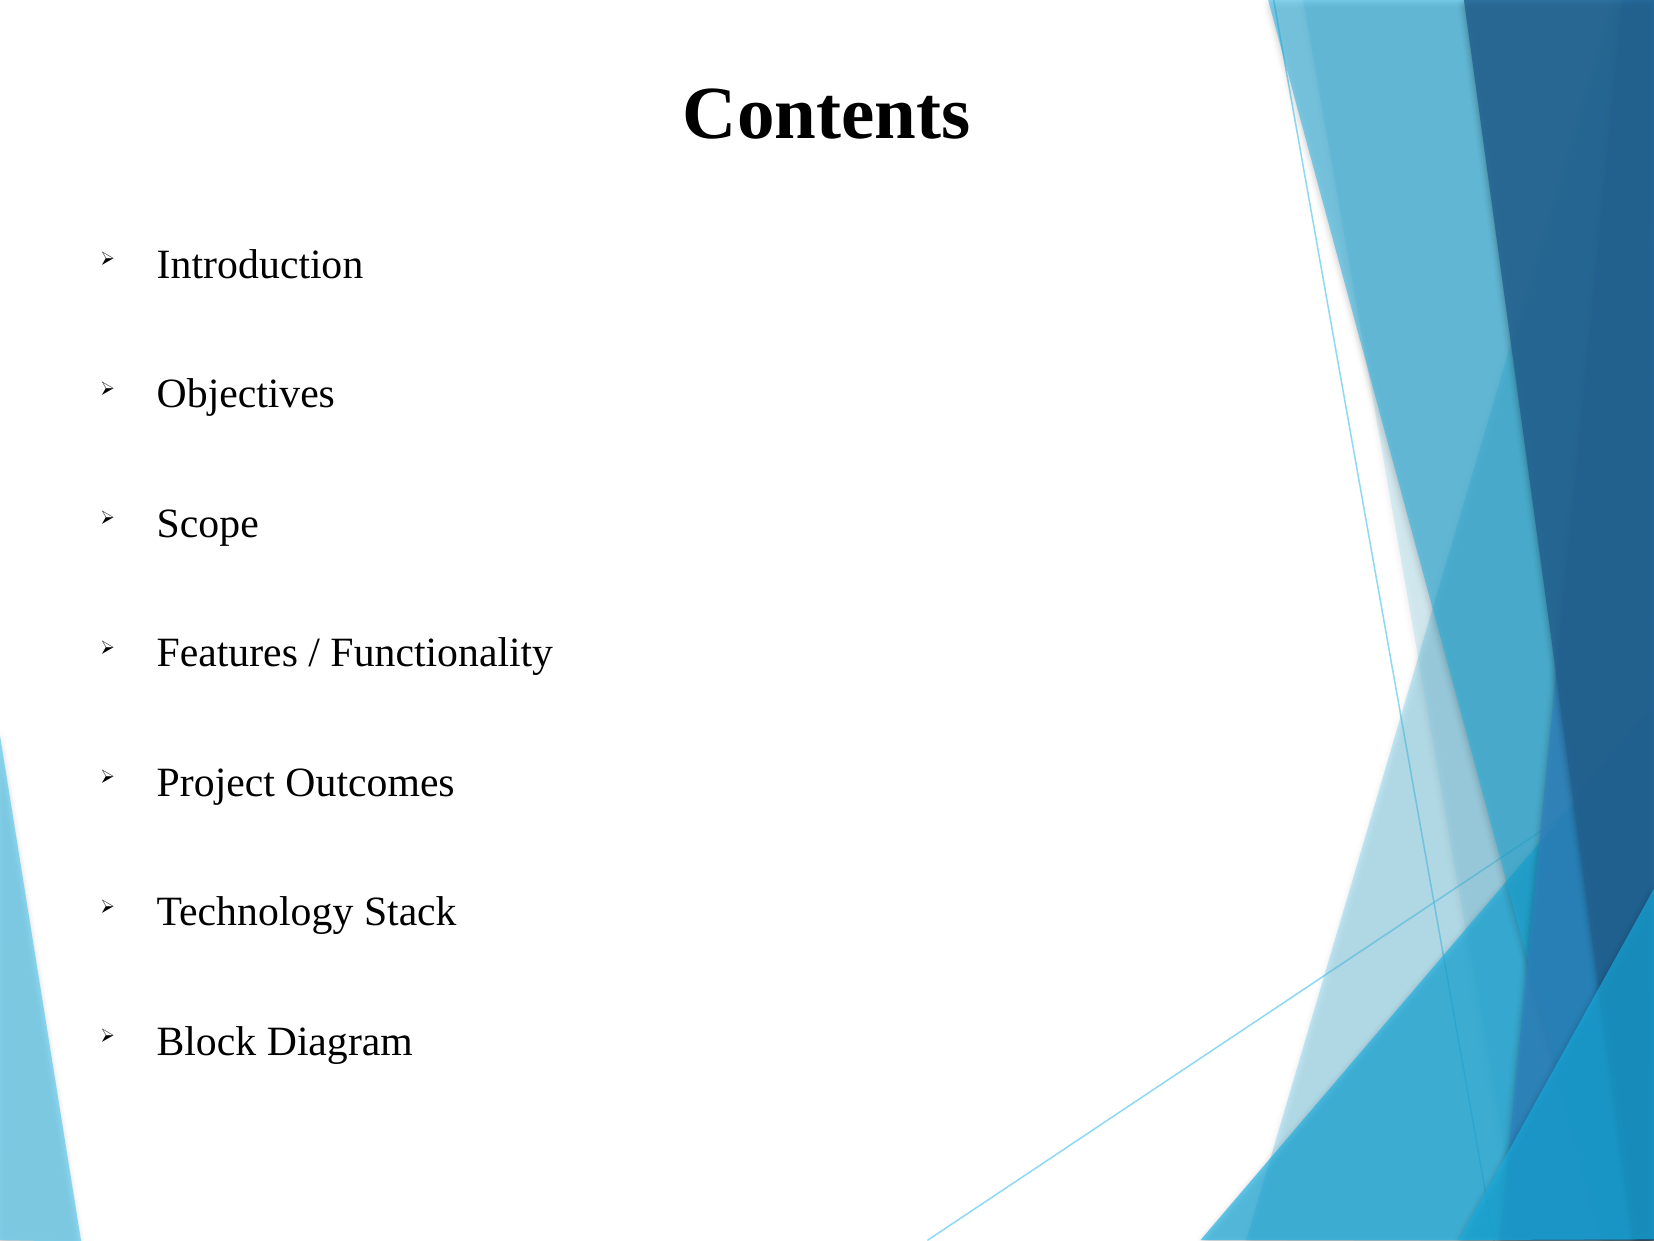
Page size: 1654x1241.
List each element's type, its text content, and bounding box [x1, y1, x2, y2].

text_box Introduction Objectives Scope Features / Functionality Project Outcomes Technology Stack Block Diagram [82, 183, 1613, 1217]
text_box Contents [82, 23, 1571, 183]
